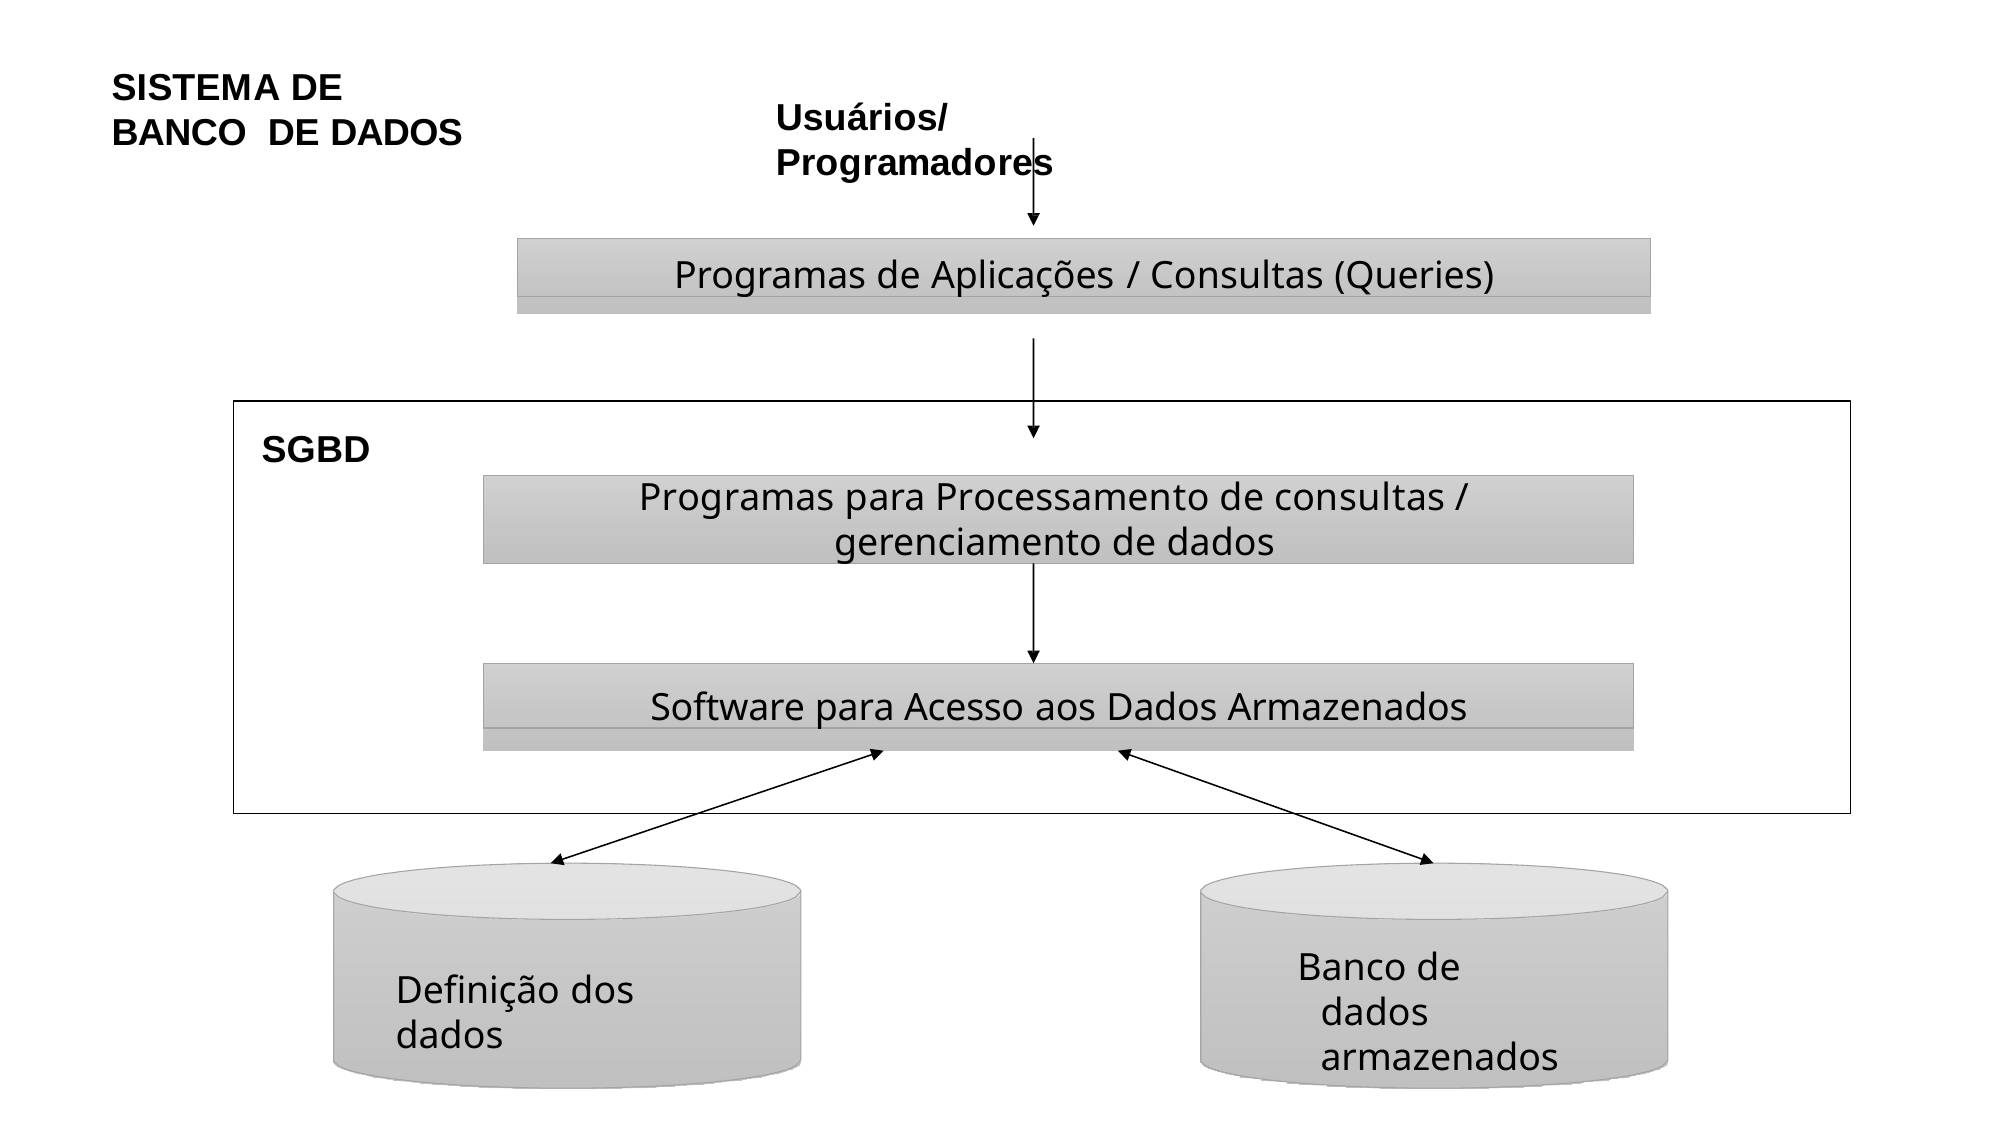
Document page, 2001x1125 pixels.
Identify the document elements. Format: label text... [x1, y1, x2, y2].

picture [1040, 663, 1634, 751]
text_box [1027, 138, 1040, 226]
text_box [1295, 815, 1433, 862]
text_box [1200, 862, 1669, 1089]
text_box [232, 338, 1852, 815]
picture [517, 238, 1651, 314]
title SISTEMA DE BANCO DE DADOS [109, 12, 487, 203]
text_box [332, 563, 1040, 1089]
text_box Usuários/Programadores [773, 90, 1225, 183]
